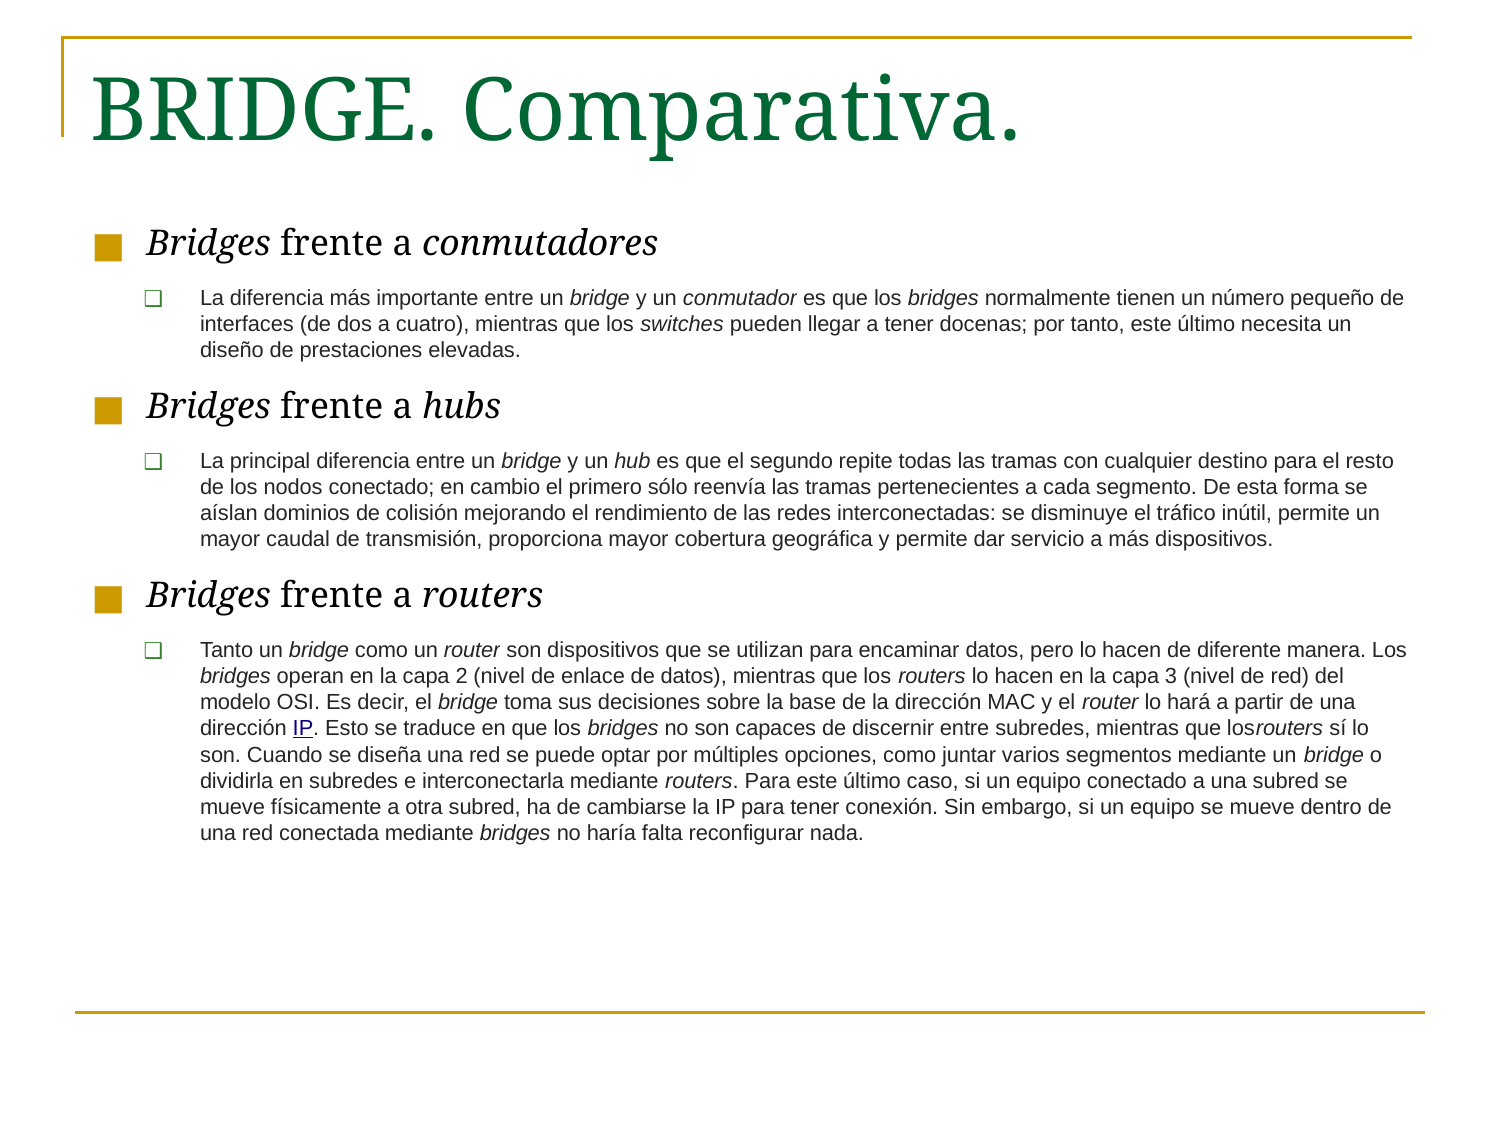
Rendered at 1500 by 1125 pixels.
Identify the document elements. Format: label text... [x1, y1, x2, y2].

list Bridges frente a conmutadores La diferencia más importante entre un bridge y un conmutador es que los bridges normalmente tienen un número pequeño de interfaces (de dos a cuatro), mientras que los switches pueden llegar a tener docenas; por tanto, este último necesita un diseño de prestaciones elevadas. Bridges frente a hubs La principal diferencia entre un bridge y un hub es que el segundo repite todas las tramas con cualquier destino para el resto de los nodos conectado; en cambio el primero sólo reenvía las tramas pertenecientes a cada segmento. De esta forma se aíslan dominios de colisión mejorando el rendimiento de las redes interconectadas: se disminuye el tráfico inútil, permite un mayor caudal de transmisión, proporciona mayor cobertura geográfica y permite dar servicio a más dispositivos. Bridges frente a routers Tanto un bridge como un router son dispositivos que se utilizan para encaminar datos, pero lo hacen de diferente manera. Los bridges operan en la capa 2 (nivel de enlace de datos), mientras que los routers lo hacen en la capa 3 (nivel de red) del modelo OSI. Es decir, el bridge toma sus decisiones sobre la base de la dirección MAC y el router lo hará a partir de una dirección IP. Esto se traduce en que los bridges no son capaces de discernir entre subredes, mientras que losrouters sí lo son. Cuando se diseña una red se puede optar por múltiples opciones, como juntar varios segmentos mediante un bridge o dividirla en subredes e interconectarla mediante routers. Para este último caso, si un equipo conectado a una subred se mueve físicamente a otra subred, ha de cambiarse la IP para tener conexión. Sin embargo, si un equipo se mueve dentro de una red conectada mediante bridges no haría falta reconfigurar nada. [75, 212, 1425, 956]
title BRIDGE. Comparativa. [75, 45, 1425, 212]
